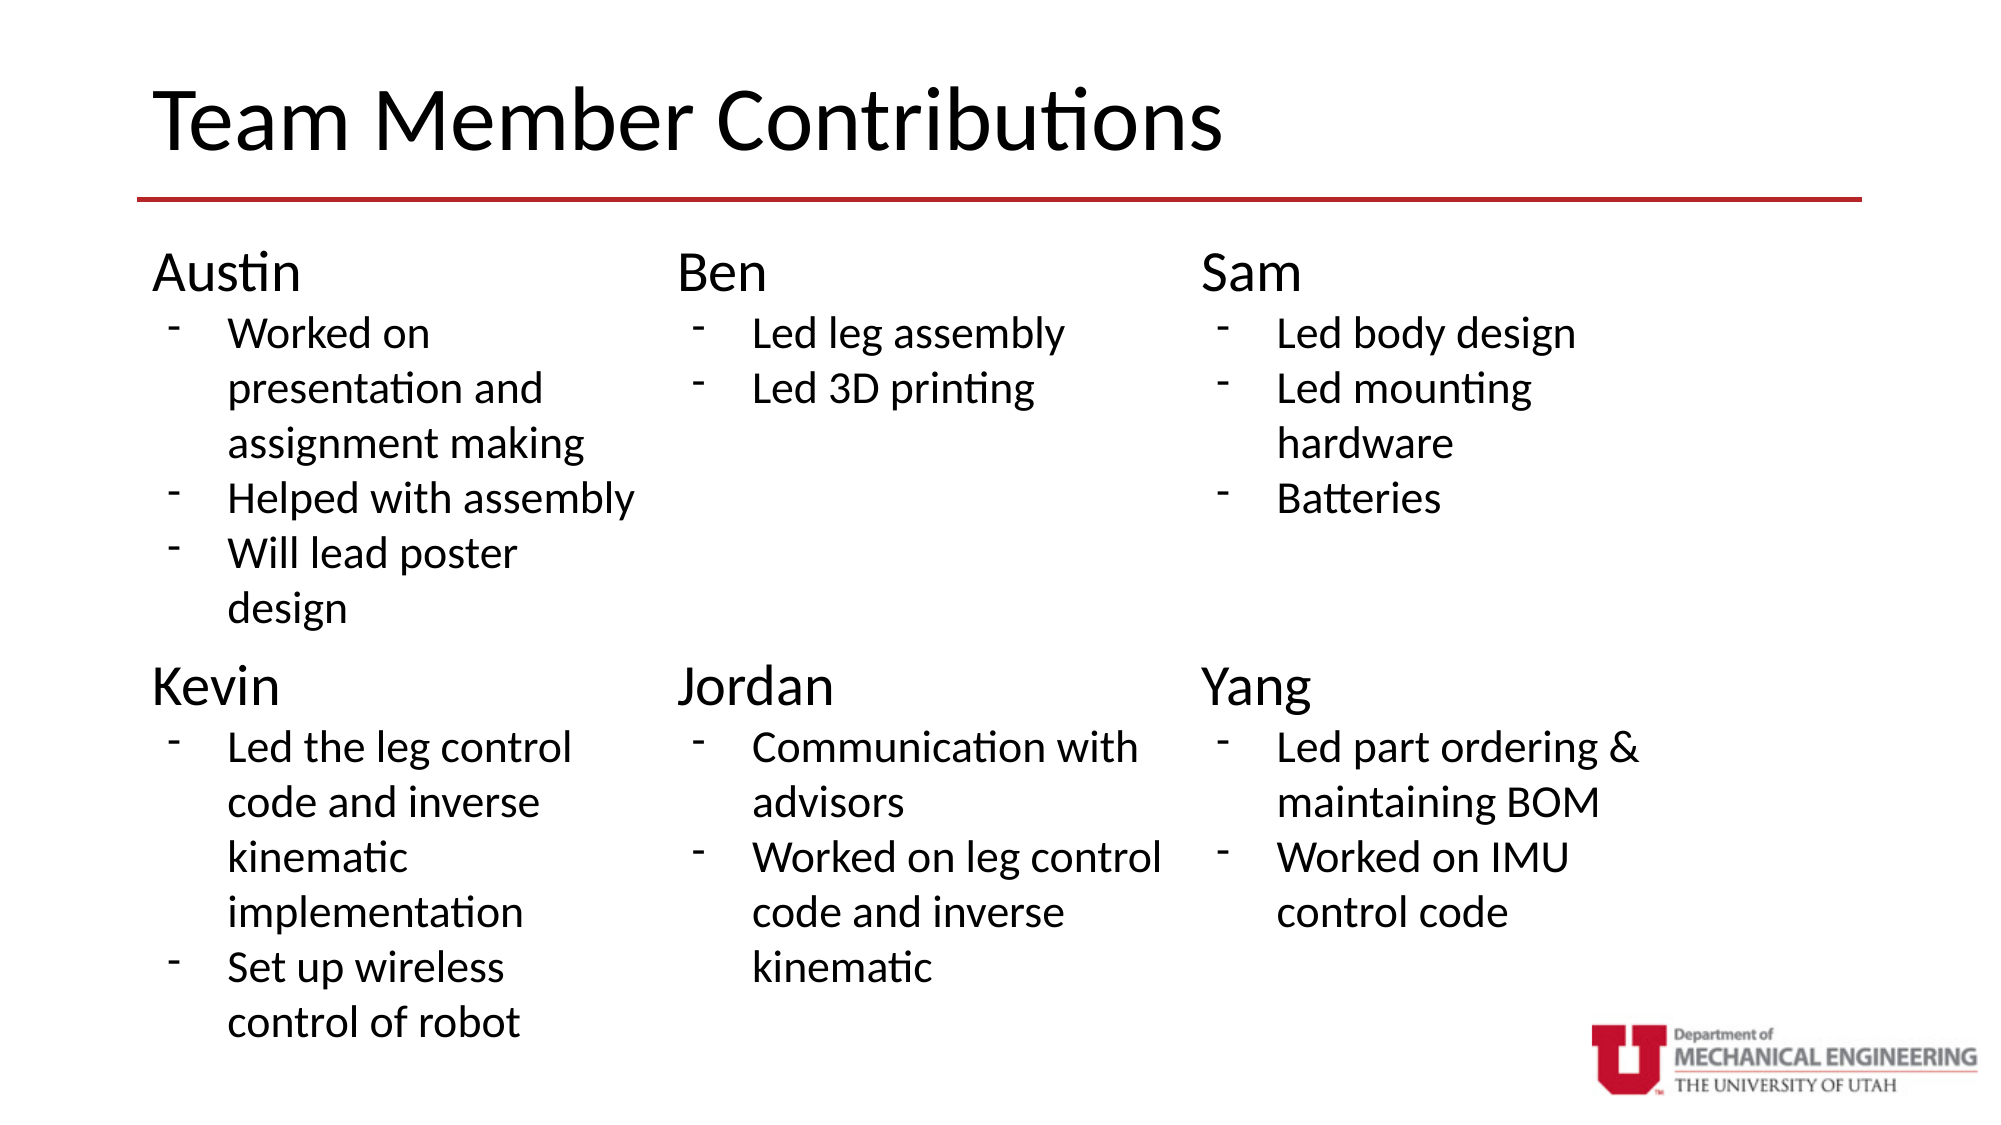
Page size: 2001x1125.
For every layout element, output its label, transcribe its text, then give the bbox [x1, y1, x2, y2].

text_box Jordan Communication with advisors Worked on leg control code and inverse kinematic [662, 632, 1187, 907]
text_box Kevin Led the leg control code and inverse kinematic implementation Set up wireless control of robot [137, 632, 662, 907]
text_box Sam Led body design Led mounting hardware Batteries [1186, 217, 1712, 595]
text_box Ben Led leg assembly Led 3D printing [662, 217, 1186, 595]
text_box Austin Worked on presentation and assignment making Helped with assembly Will lead poster design [137, 217, 662, 595]
text_box Yang Led part ordering & maintaining BOM Worked on IMU control code [1187, 632, 1712, 907]
title Team Member Contributions [137, 59, 1863, 183]
picture [1591, 990, 1978, 1112]
